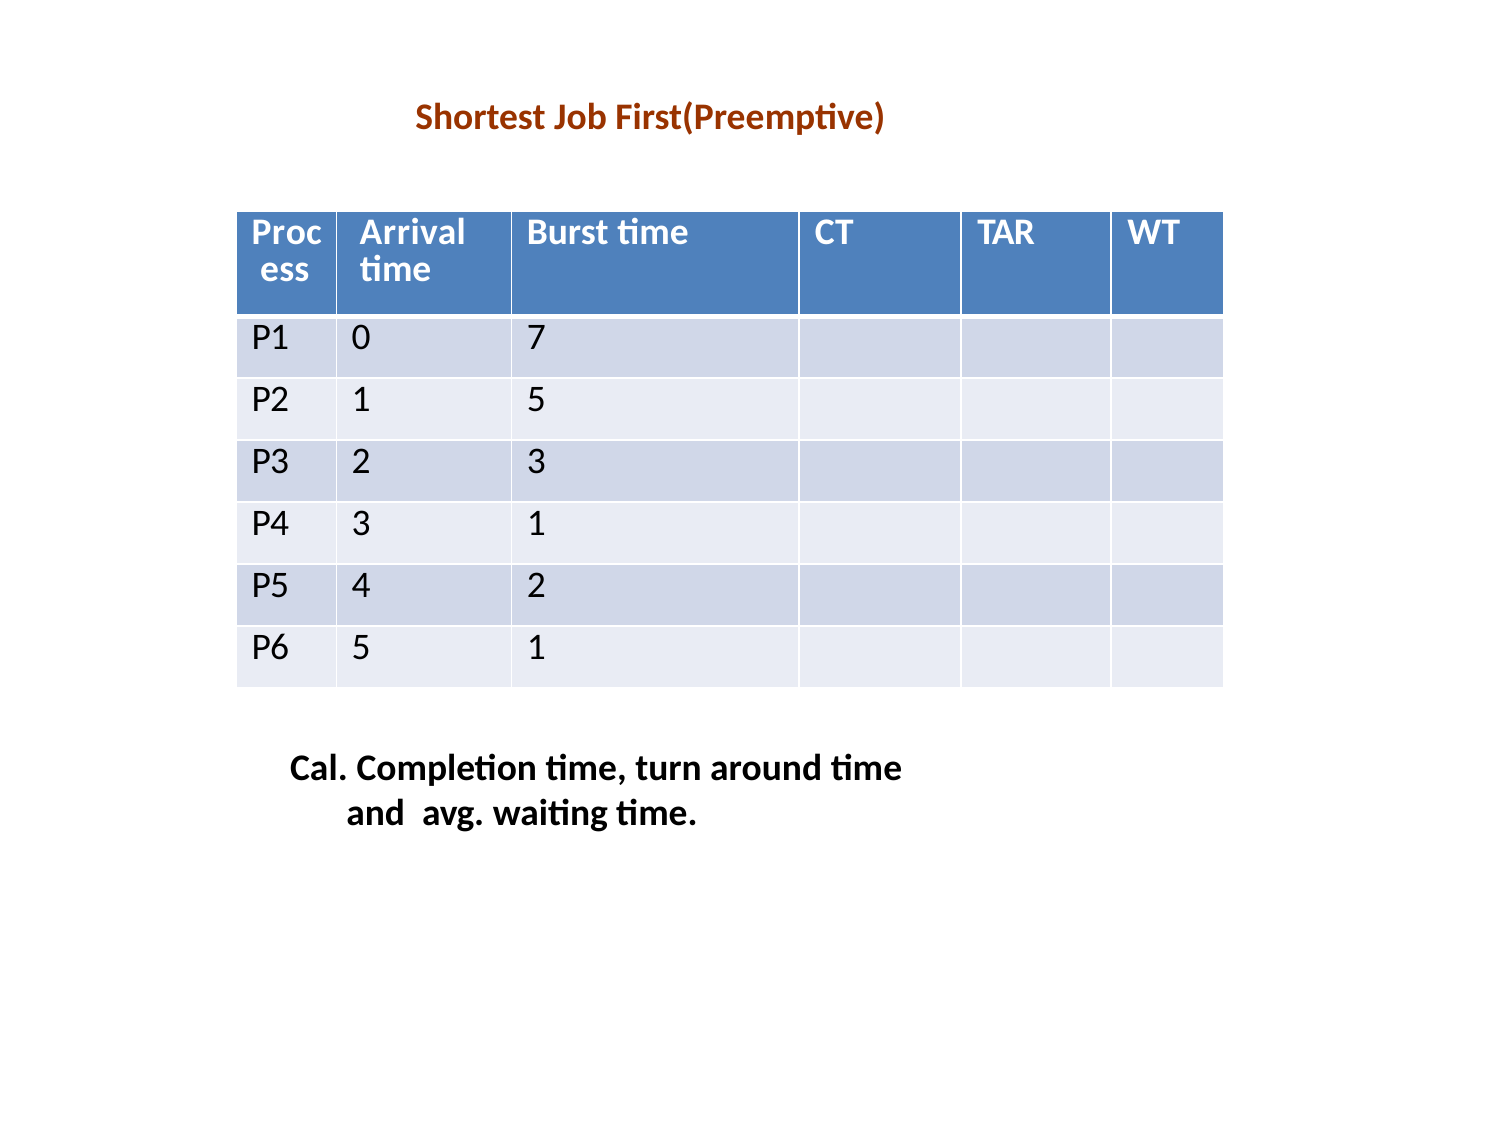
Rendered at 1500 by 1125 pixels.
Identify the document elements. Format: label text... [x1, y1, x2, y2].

table_cell [1112, 503, 1223, 563]
table_cell 3 [337, 503, 511, 563]
table_cell 0 [337, 319, 511, 377]
table_cell [800, 627, 960, 687]
table_header Arrival time [337, 212, 511, 314]
table_header Proc ess [237, 212, 336, 314]
table_cell 2 [512, 565, 798, 625]
table_header Burst time [512, 212, 798, 314]
table_cell [962, 319, 1110, 377]
table_header WT [1112, 212, 1223, 314]
table_cell P3 [237, 441, 336, 501]
text_box Cal. Completion time, turn around time and avg. waiting time. [288, 740, 970, 833]
table_cell [962, 379, 1110, 439]
table_cell 1 [512, 503, 798, 563]
table_header CT [800, 212, 960, 314]
table_cell P4 [237, 503, 336, 563]
table_cell [800, 379, 960, 439]
table_cell [962, 441, 1110, 501]
table_cell 1 [337, 379, 511, 439]
table_cell 5 [512, 379, 798, 439]
table_cell P5 [237, 565, 336, 625]
table_cell [800, 565, 960, 625]
table_cell [800, 441, 960, 501]
table_cell [1112, 627, 1223, 687]
table_cell 1 [512, 627, 798, 687]
table_cell P6 [237, 627, 336, 687]
table_cell [1112, 565, 1223, 625]
table_cell [962, 565, 1110, 625]
table_cell [962, 503, 1110, 563]
table_cell [1112, 441, 1223, 501]
table_cell [1112, 379, 1223, 439]
table_header TAR [962, 212, 1110, 314]
table_cell [1112, 319, 1223, 377]
text_box Shortest Job First(Preemptive) [413, 89, 891, 137]
table_cell 2 [337, 441, 511, 501]
table_cell 3 [512, 441, 798, 501]
table_cell 7 [512, 319, 798, 377]
table_cell P2 [237, 379, 336, 439]
table_cell [800, 319, 960, 377]
table_cell 5 [337, 627, 511, 687]
table_cell [962, 627, 1110, 687]
table_cell P1 [237, 319, 336, 377]
table_cell [800, 503, 960, 563]
table_cell 4 [337, 565, 511, 625]
